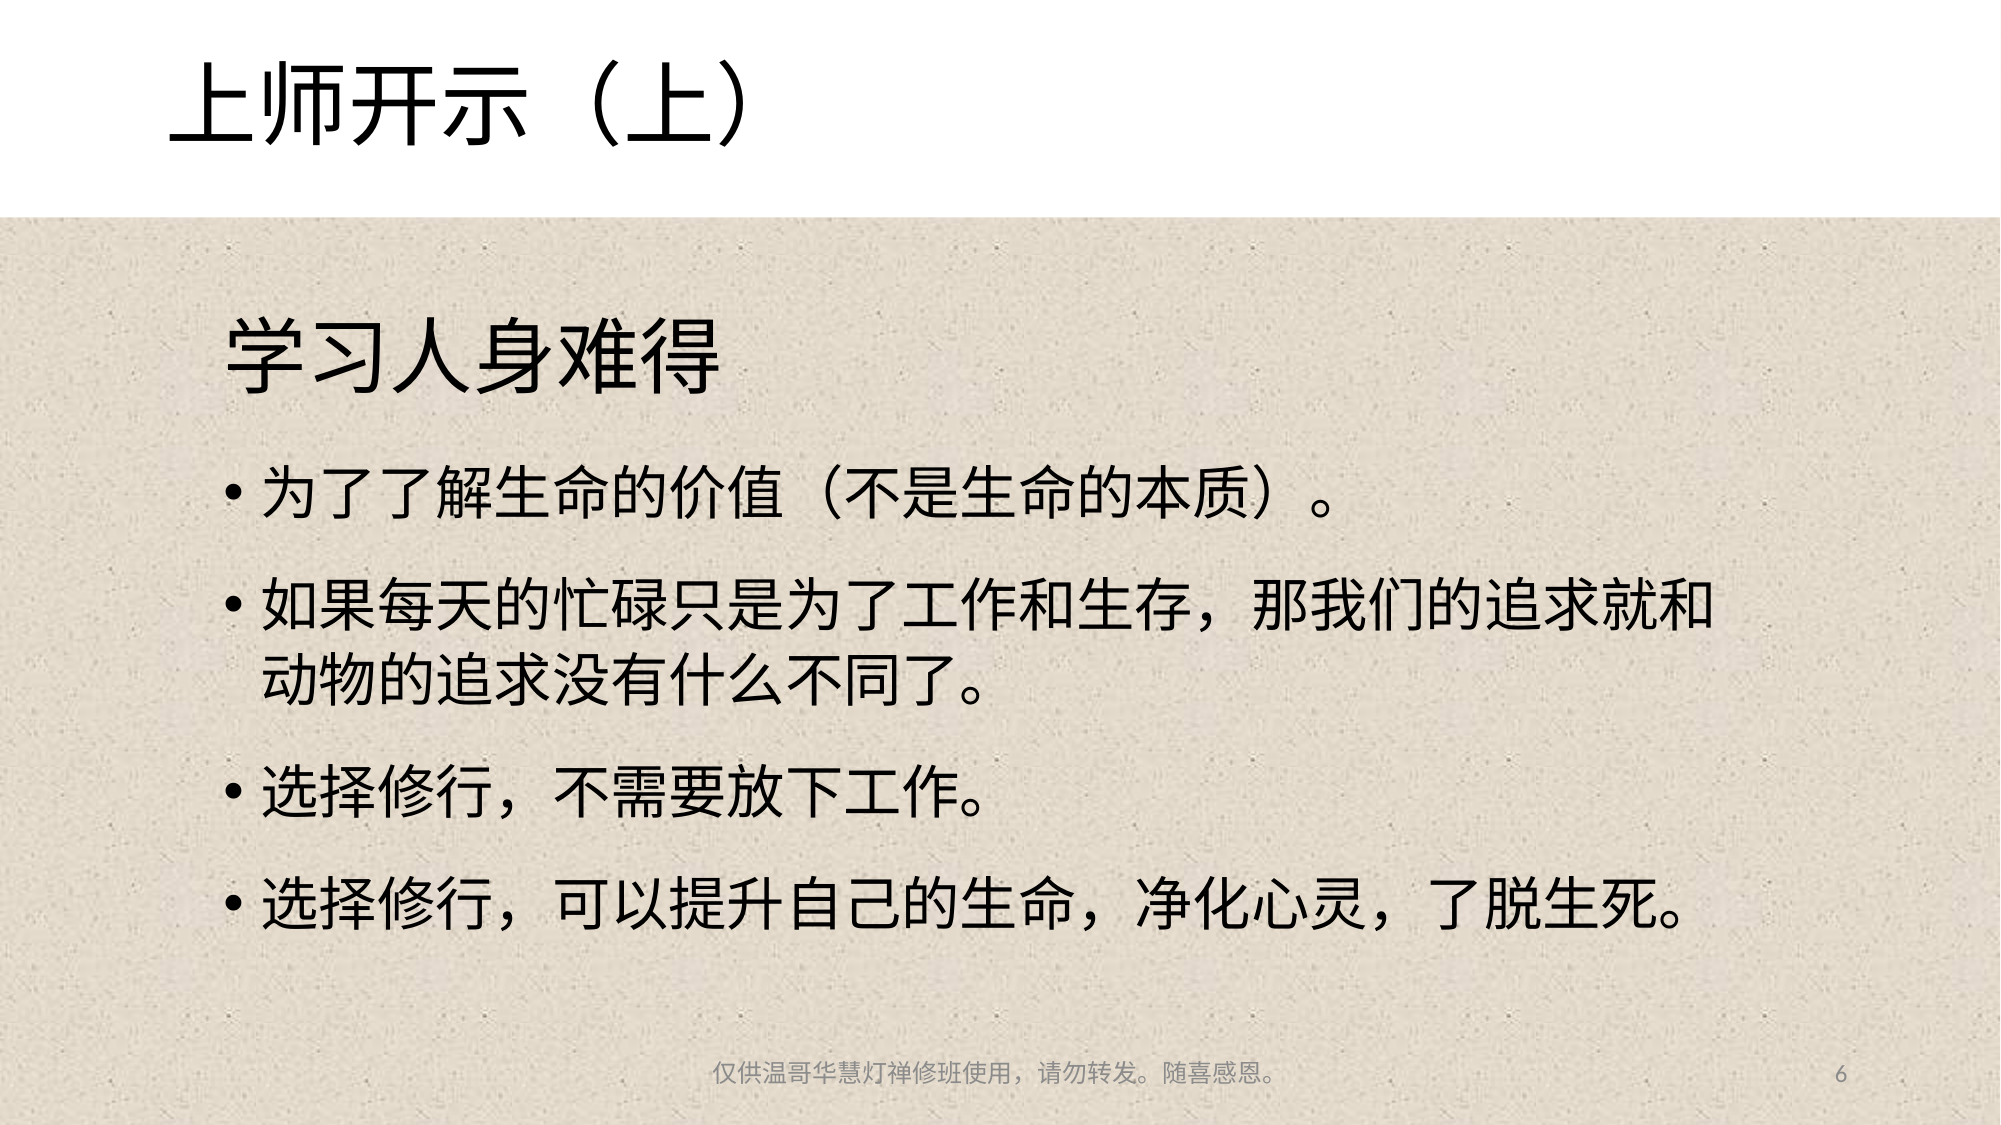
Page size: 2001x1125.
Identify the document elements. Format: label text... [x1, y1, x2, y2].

picture [0, 0, 2001, 1125]
footer 仅供温哥华慧灯禅修班使用，请勿转发。随喜感恩。 [662, 1042, 1338, 1103]
list 学习人身难得 为了了解生命的价值（不是生命的本质）。 如果每天的忙碌只是为了工作和生存，那我们的追求就和动物的追求没有什么不同了。 选择修行，不需要放下工作。 选择修行，可以提升自己的生命，净化心灵，了脱生死。 [208, 308, 1747, 1125]
slide_number 6 [1412, 1042, 1863, 1103]
title 上师开示（上） [0, 0, 2000, 218]
